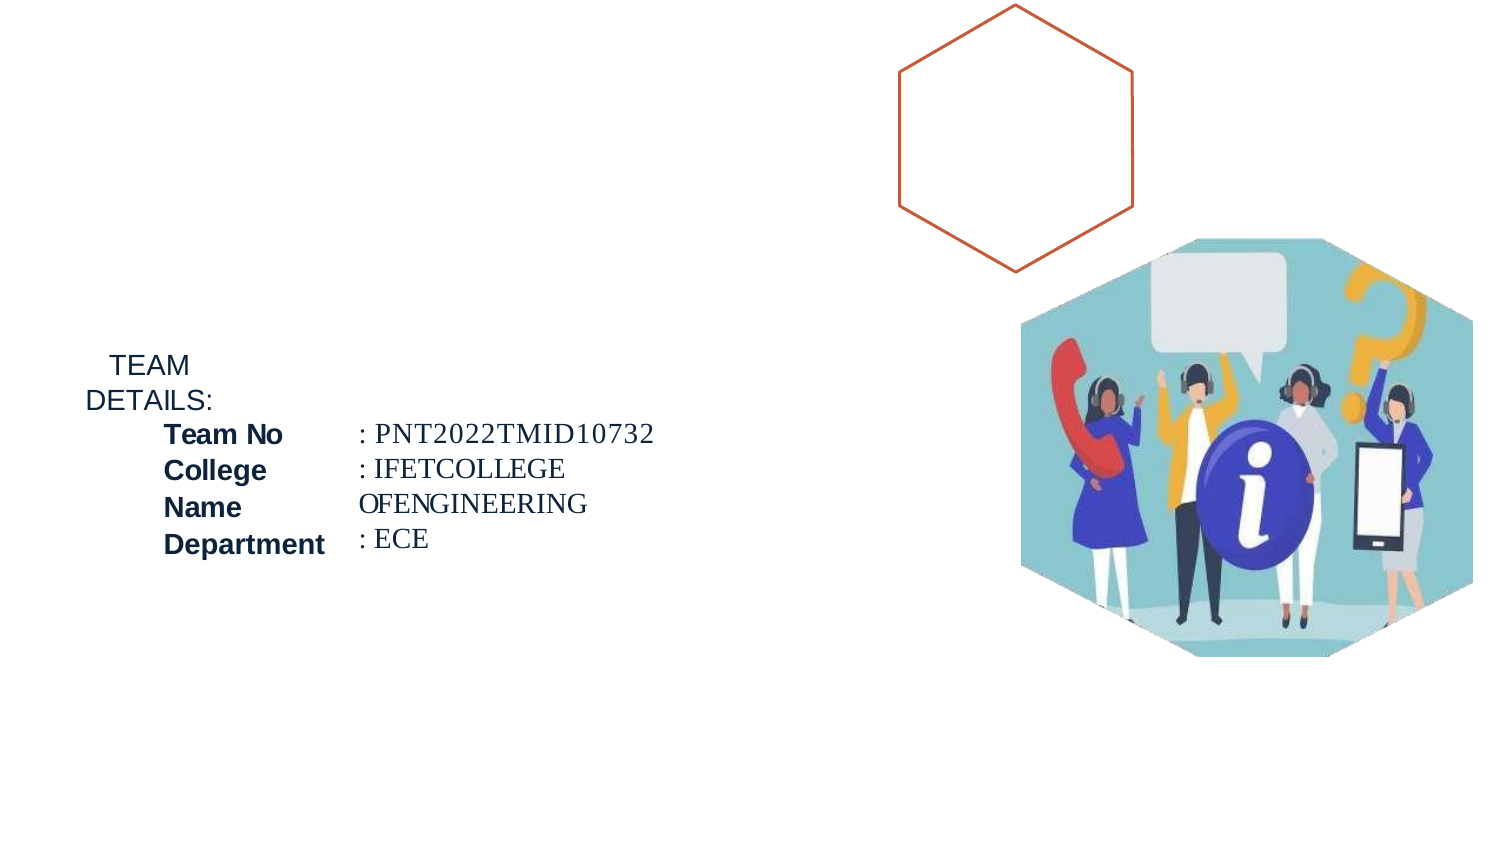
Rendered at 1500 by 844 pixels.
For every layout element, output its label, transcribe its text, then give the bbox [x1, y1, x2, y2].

text_box Team No College Name Department [161, 411, 342, 560]
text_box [898, 3, 1473, 658]
title TEAM DETAILS: [49, 345, 249, 488]
text_box : PNT2022TMID10732 : IFETCOLLEGE OFENGINEERING : ECE [356, 412, 734, 555]
